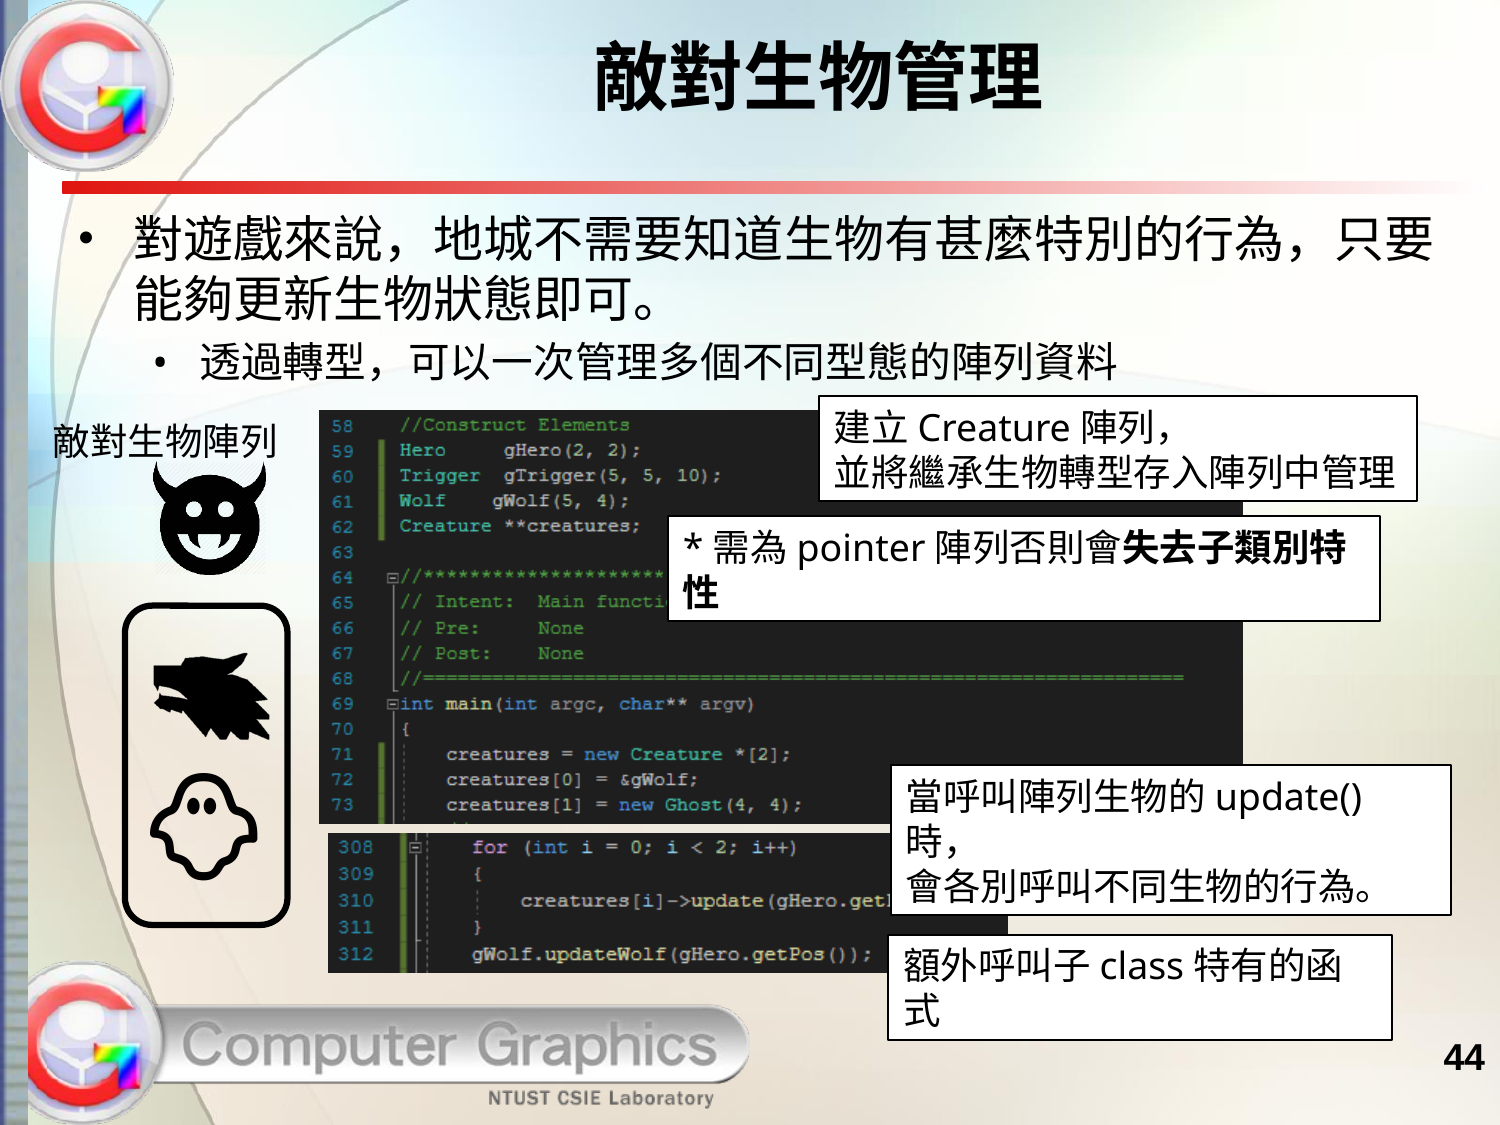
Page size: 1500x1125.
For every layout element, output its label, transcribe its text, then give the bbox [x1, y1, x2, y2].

text_box 當呼叫陣列生物的update()時， 會各別呼叫不同生物的行為。 [1009, 765, 1452, 916]
text_box 建立Creature陣列， 並將繼承生物轉型存入陣列中管理 [818, 396, 1417, 501]
text_box [124, 605, 288, 925]
picture [0, 0, 1500, 1125]
picture [149, 772, 259, 882]
text_box 敵對生物陣列 [37, 410, 300, 471]
picture [328, 833, 1008, 973]
text_box *需為pointer陣列否則會失去子類別特性 [1247, 516, 1380, 622]
picture [152, 461, 266, 575]
list 對遊戲來說，地城不需要知道生物有甚麼特別的行為，只要能夠更新生物狀態即可。 透過轉型，可以一次管理多個不同型態的陣列資料 [62, 200, 1463, 1000]
picture [319, 410, 1243, 824]
slide_number 44 [1187, 1025, 1500, 1063]
picture [139, 642, 284, 752]
text_box 額外呼叫子class特有的函式 [888, 934, 1392, 1040]
title 敵對生物管理 [174, 12, 1463, 138]
